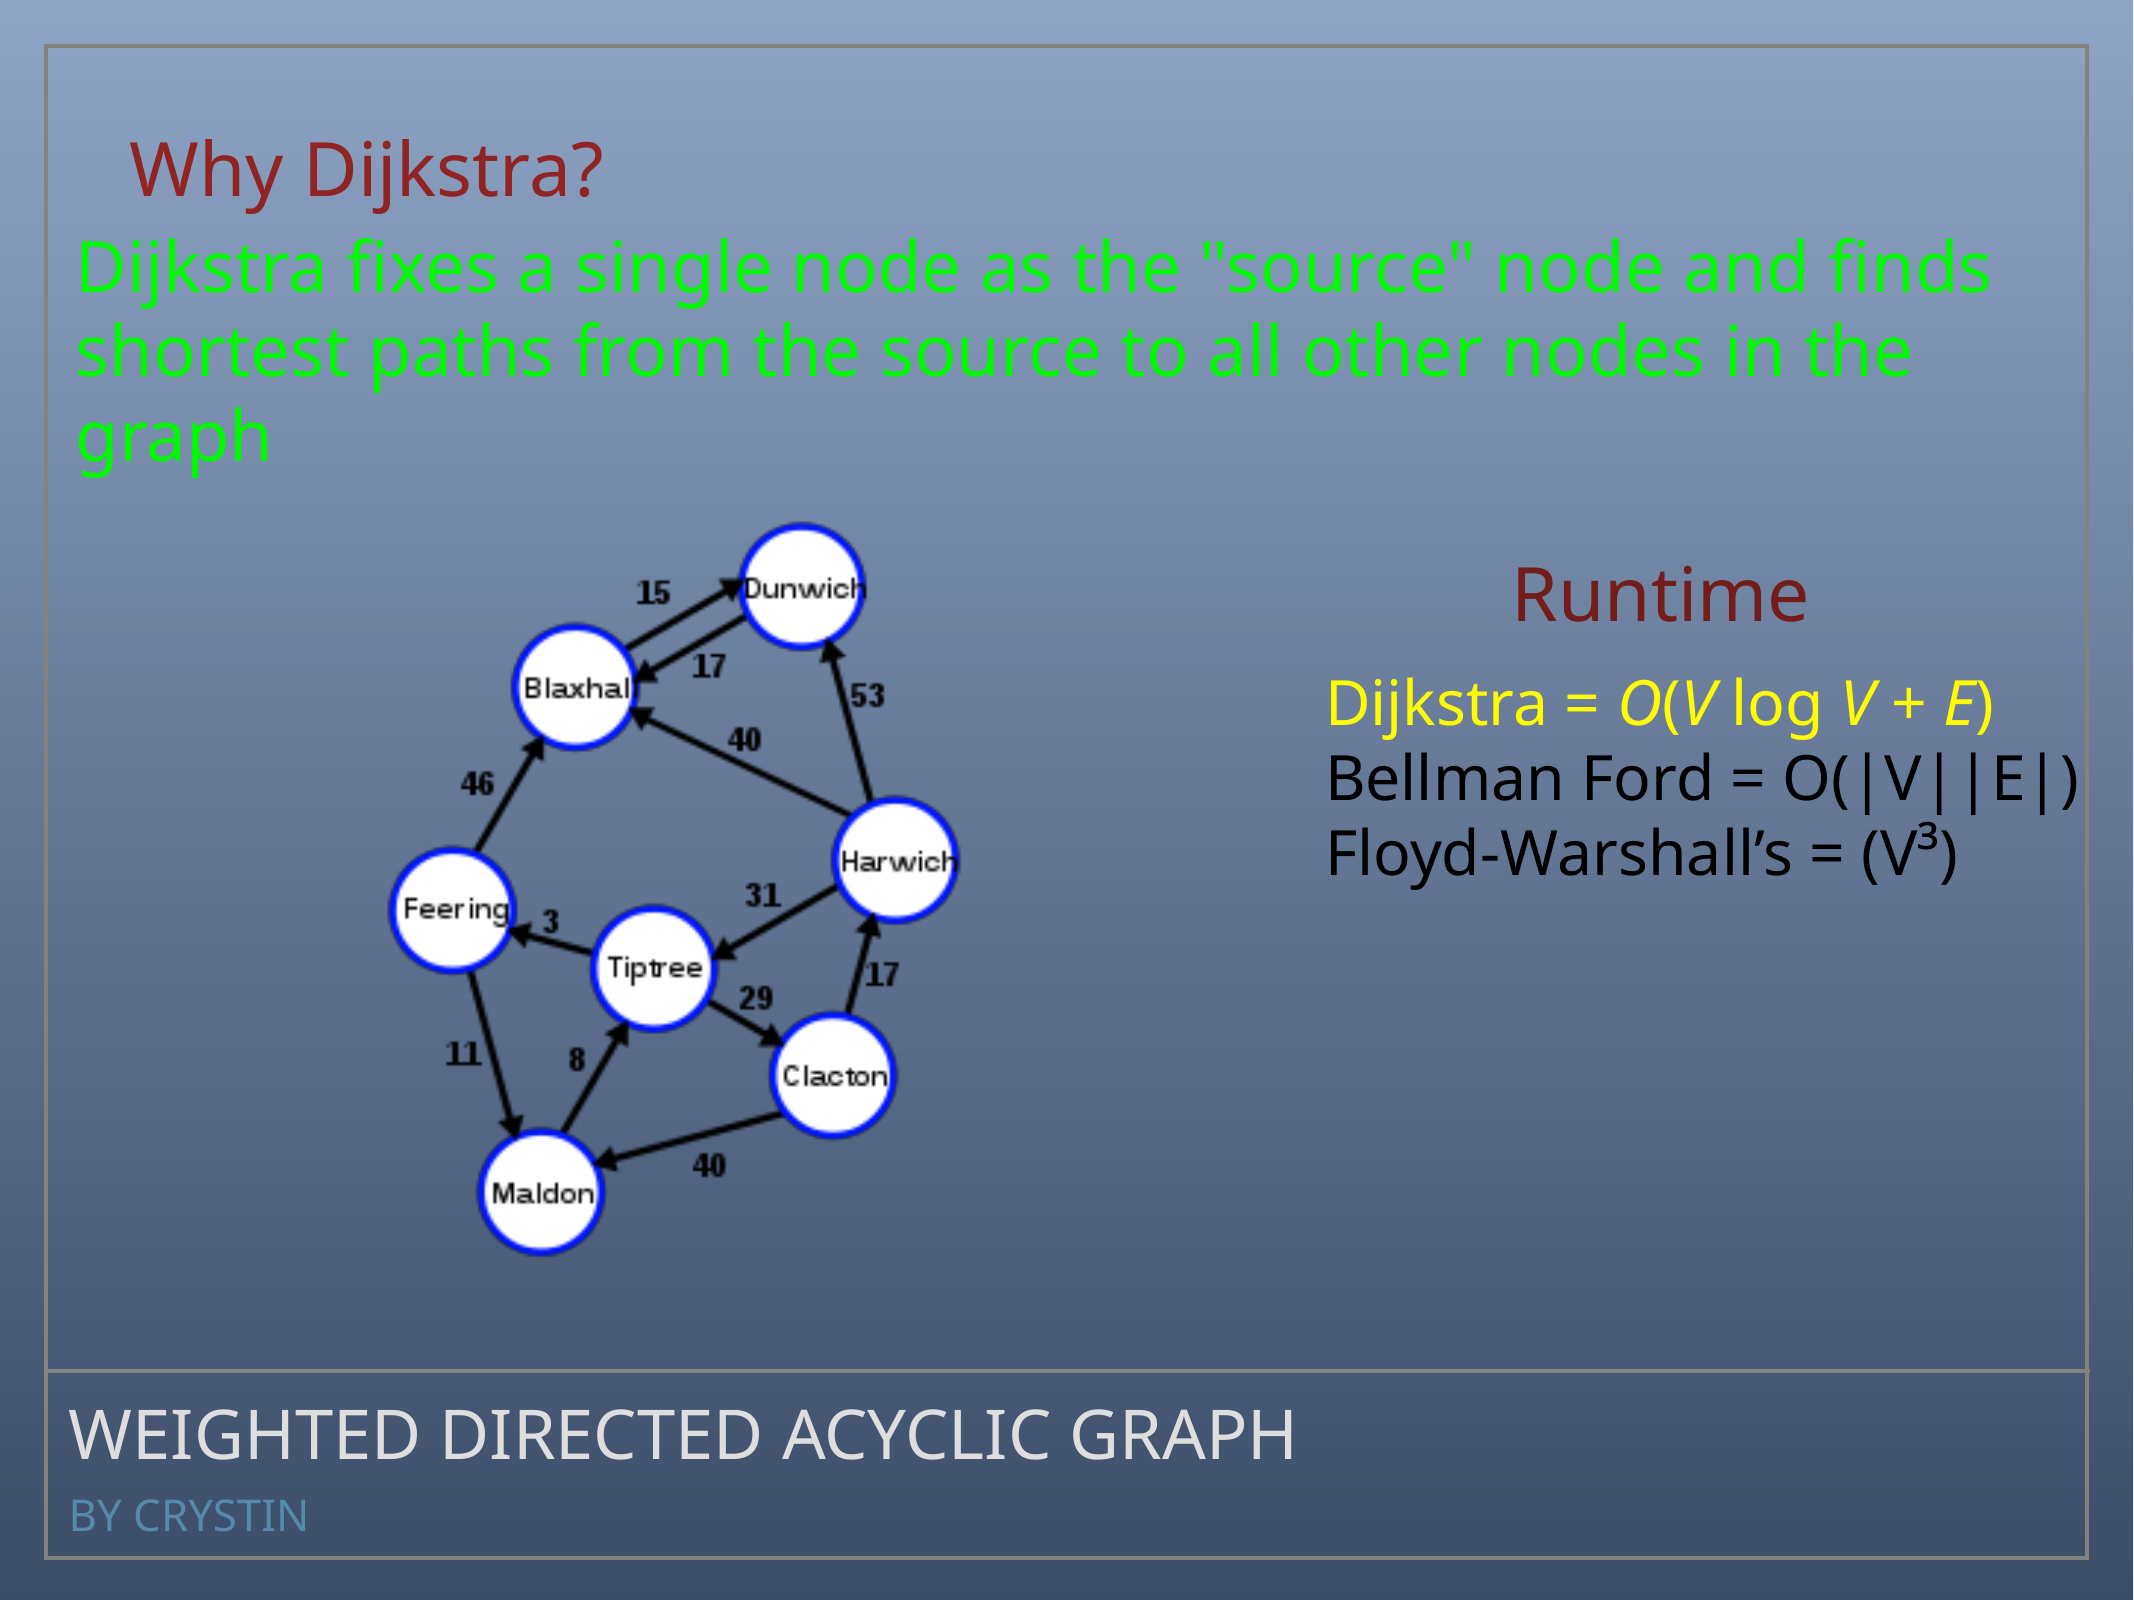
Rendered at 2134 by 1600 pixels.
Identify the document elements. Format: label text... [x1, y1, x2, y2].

text_box Why Dijkstra? [121, 112, 632, 212]
list by Crystin [59, 1478, 2074, 1551]
text_box Runtime [1503, 538, 1838, 645]
text_box Dijkstra fixes a single node as the "source" node and finds shortest paths from the source to all other nodes in the graph [67, 212, 2080, 485]
title Weighted directed acyclic graph [59, 1372, 2074, 1478]
text_box Dijkstra = O(V log V + E) Bellman Ford = O(|V||E|) Floyd-Warshall’s = (V³) [1316, 654, 2089, 897]
picture [379, 514, 967, 1263]
